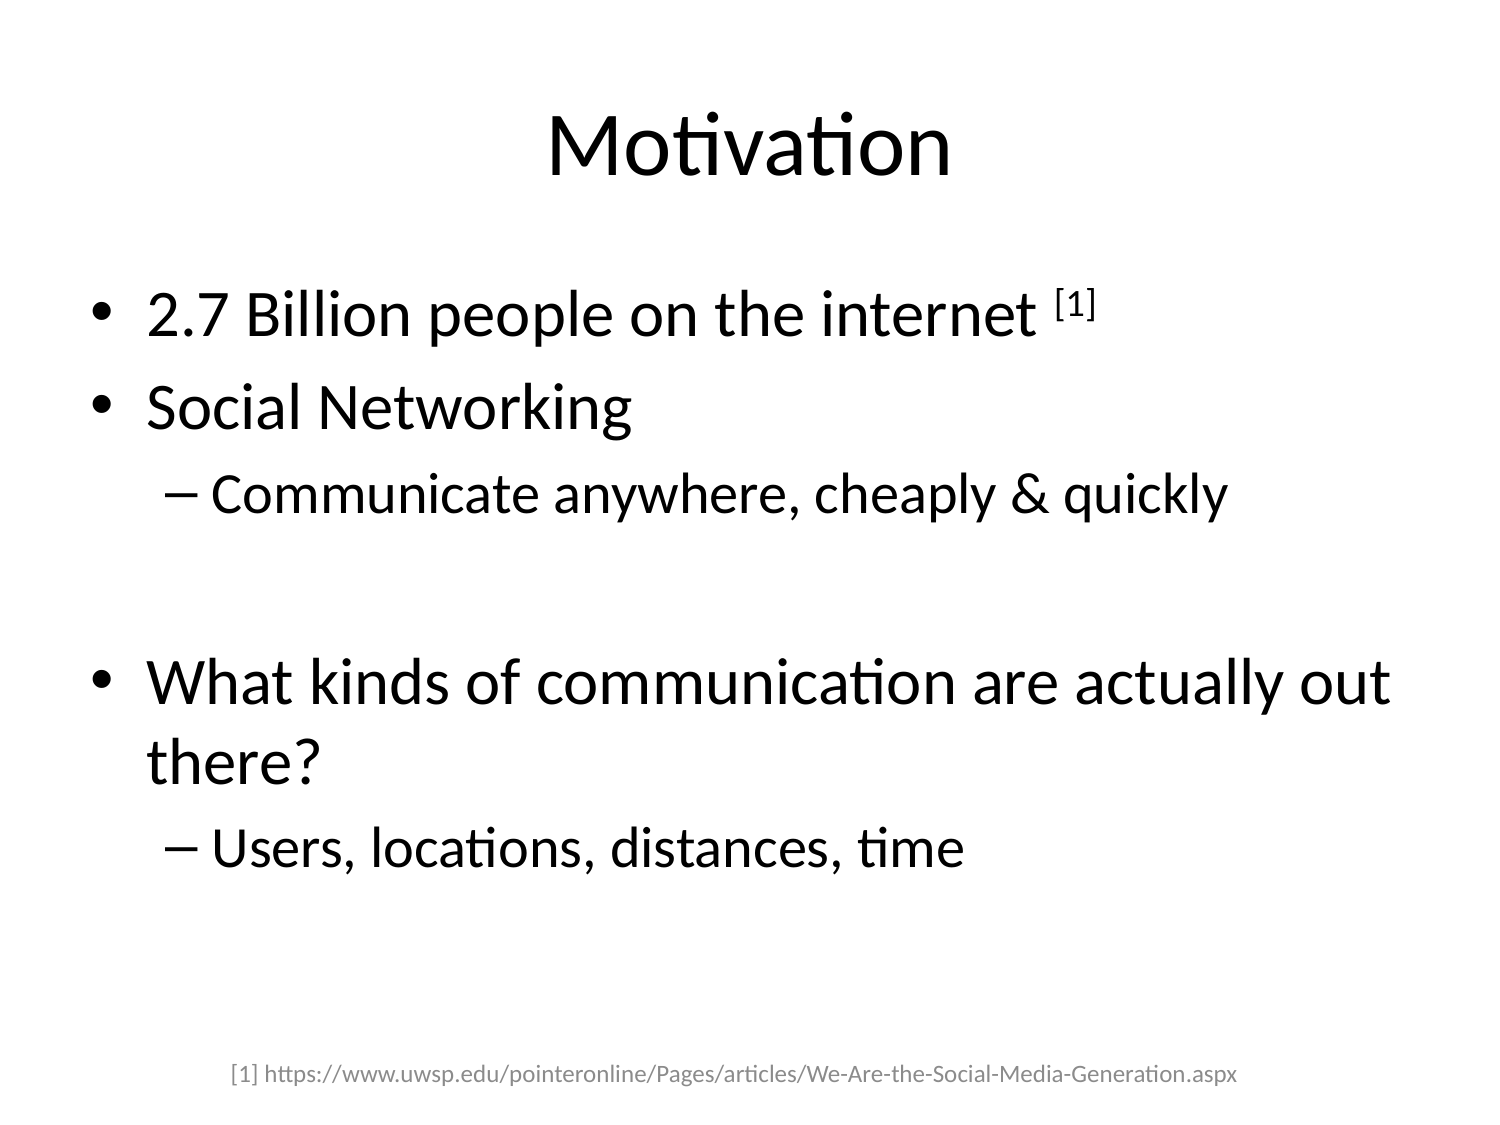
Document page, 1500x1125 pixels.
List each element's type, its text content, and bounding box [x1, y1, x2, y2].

list 2.7 Billion people on the internet [1] Social Networking Communicate anywhere, cheaply & quickly What kinds of communication are actually out there? Users, locations, distances, time [75, 262, 1425, 1005]
text_box [1217, 636, 1248, 697]
title Motivation [75, 45, 1425, 233]
footer [1] https://www.uwsp.edu/pointeronline/Pages/articles/We-Are-the-Social-Media-Generation.aspx [152, 1042, 1324, 1103]
